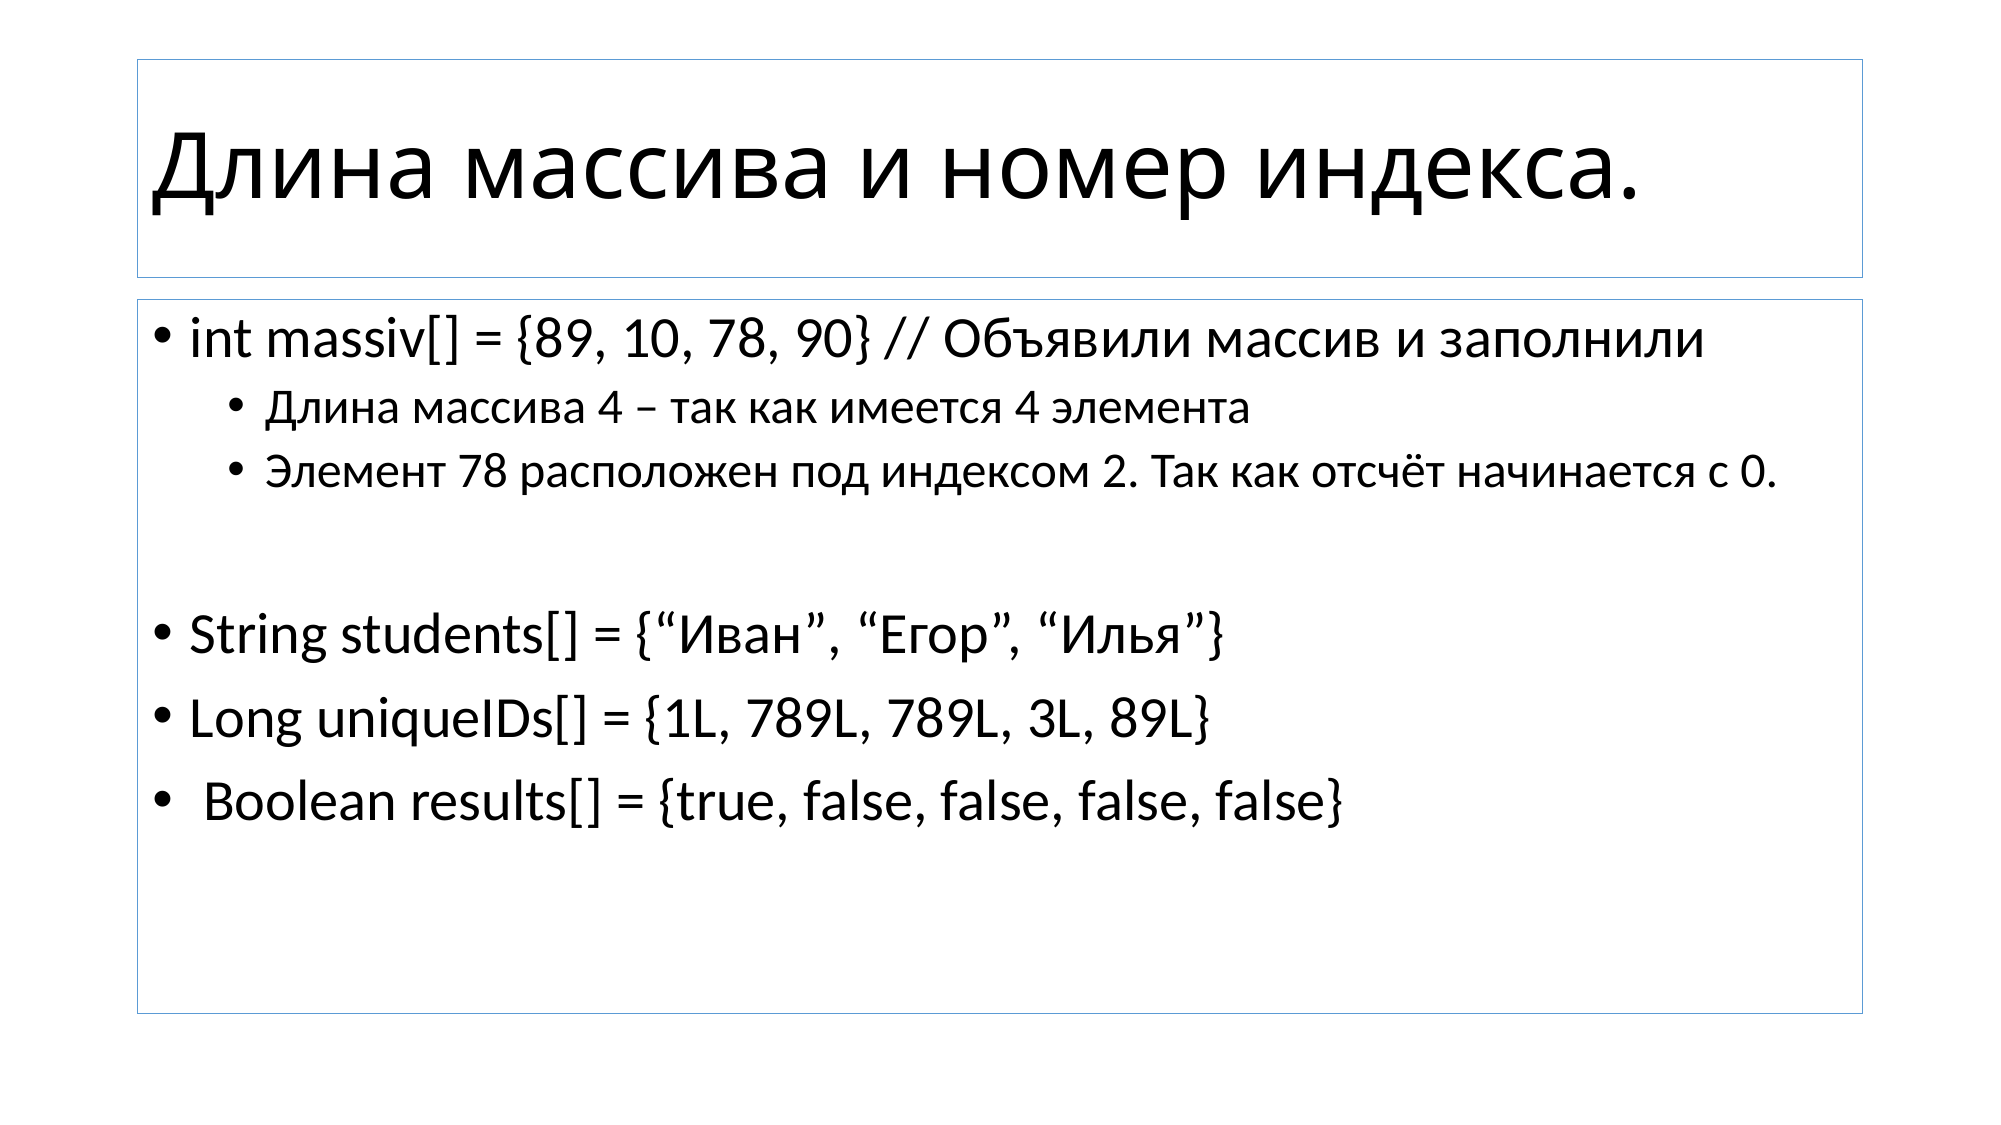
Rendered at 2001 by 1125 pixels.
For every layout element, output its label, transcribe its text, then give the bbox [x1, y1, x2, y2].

list int massiv[] = {89, 10, 78, 90} // Объявили массив и заполнили Длина массива 4 – так как имеется 4 элемента Элемент 78 расположен под индексом 2. Так как отсчёт начинается с 0. String students[] = {“Иван”, “Егор”, “Илья”} Long uniqueIDs[] = {1L, 789L, 789L, 3L, 89L} Boolean results[] = {true, false, false, false, false} [137, 299, 1863, 1014]
title Длина массива и номер индекса. [137, 59, 1863, 278]
